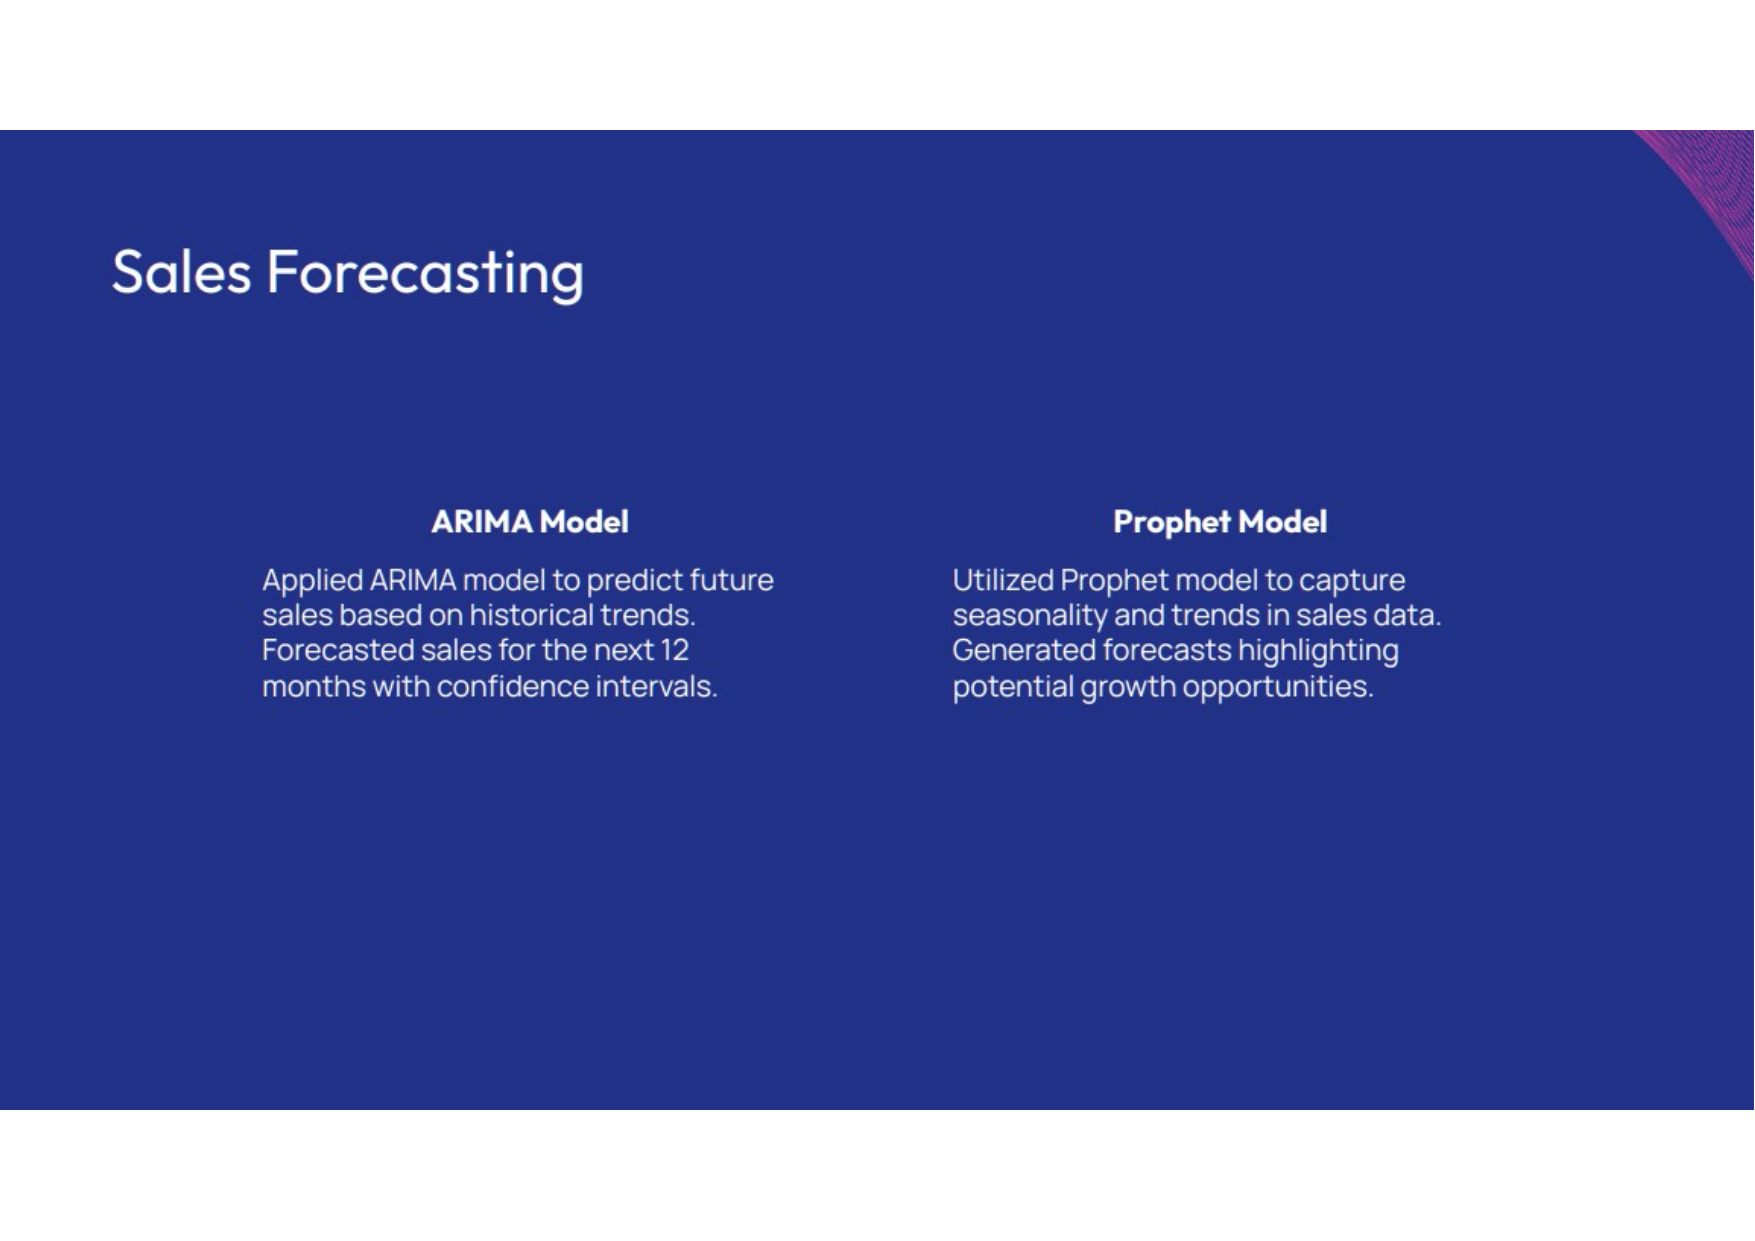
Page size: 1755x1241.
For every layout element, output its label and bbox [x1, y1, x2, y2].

text_box [0, 130, 1754, 1110]
